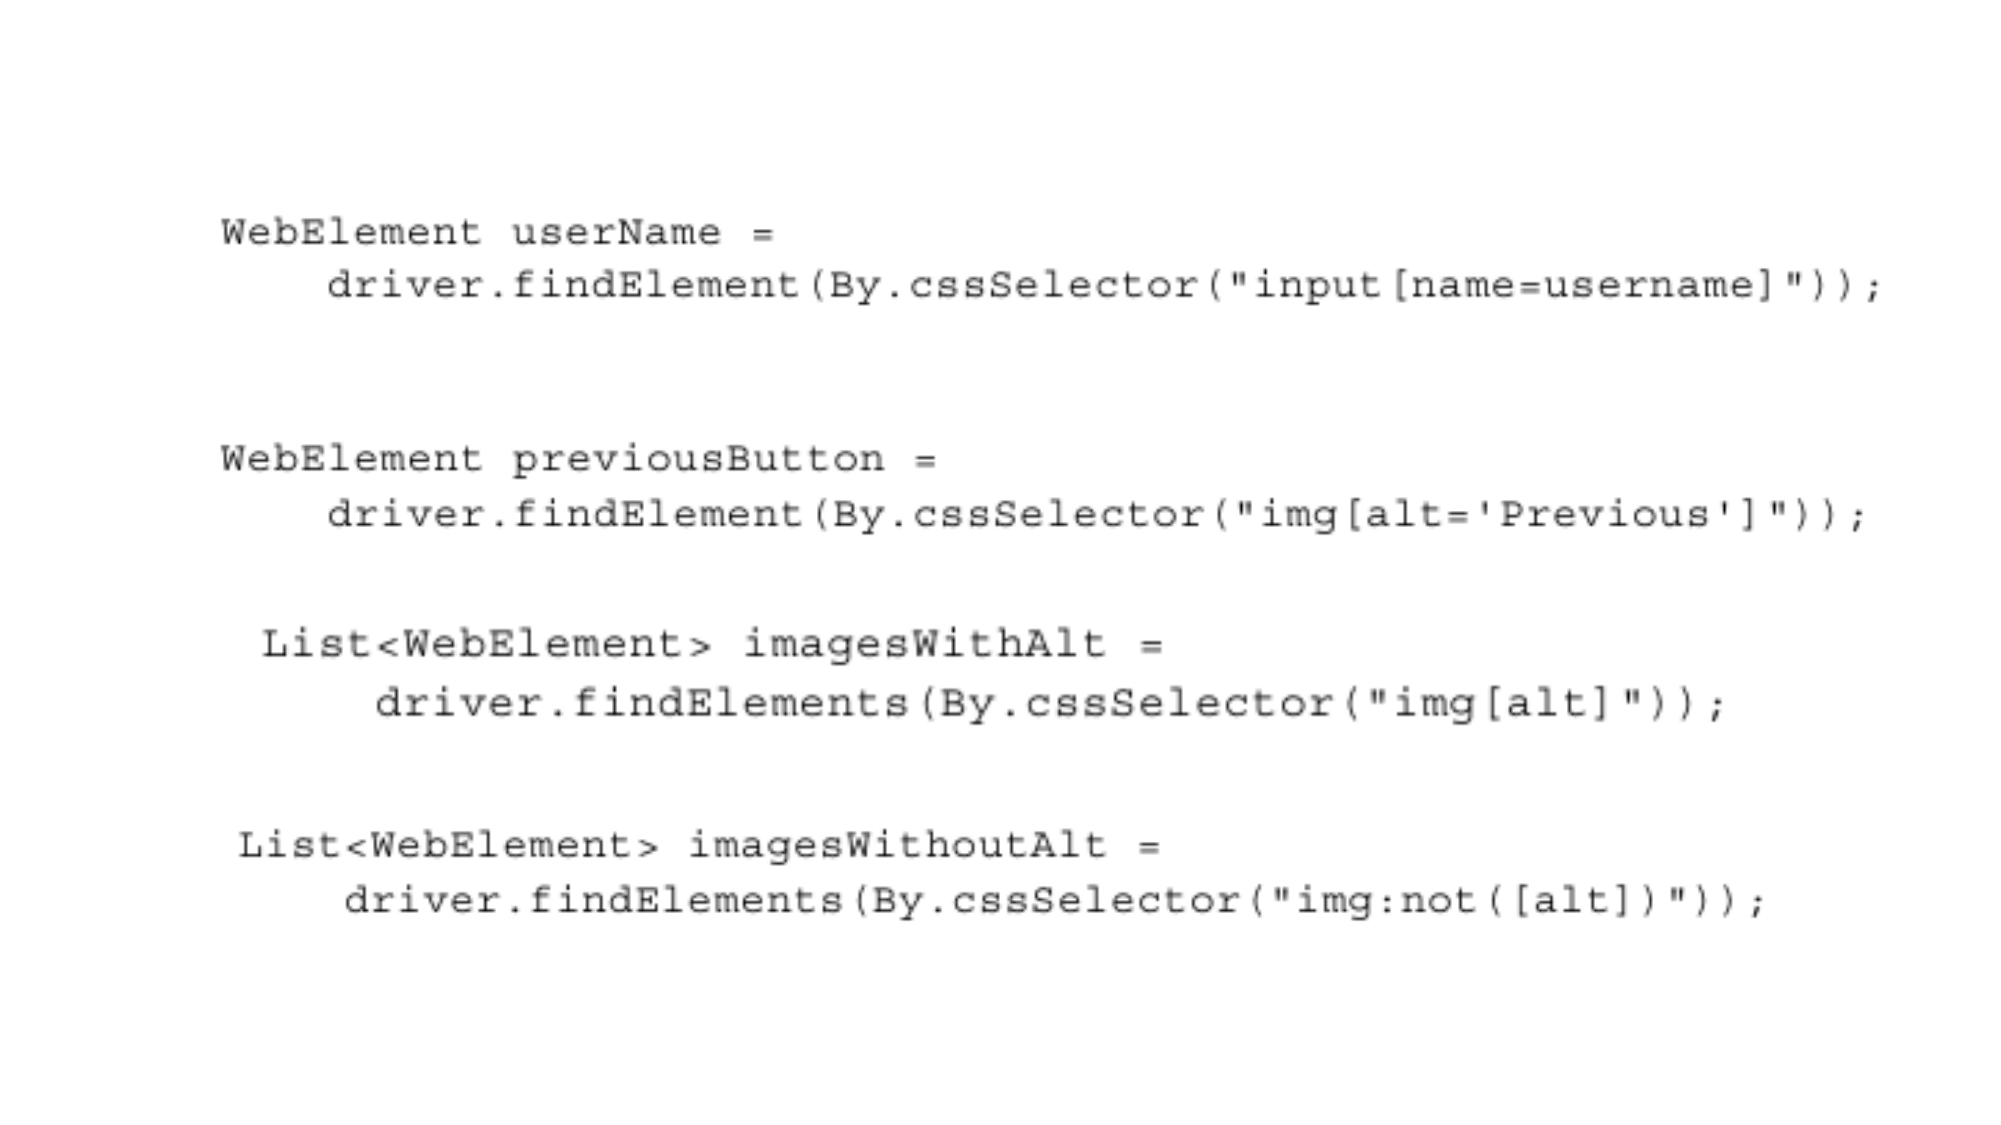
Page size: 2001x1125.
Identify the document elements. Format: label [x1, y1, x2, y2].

picture [137, 178, 1982, 353]
picture [204, 805, 1785, 946]
picture [172, 396, 1935, 758]
